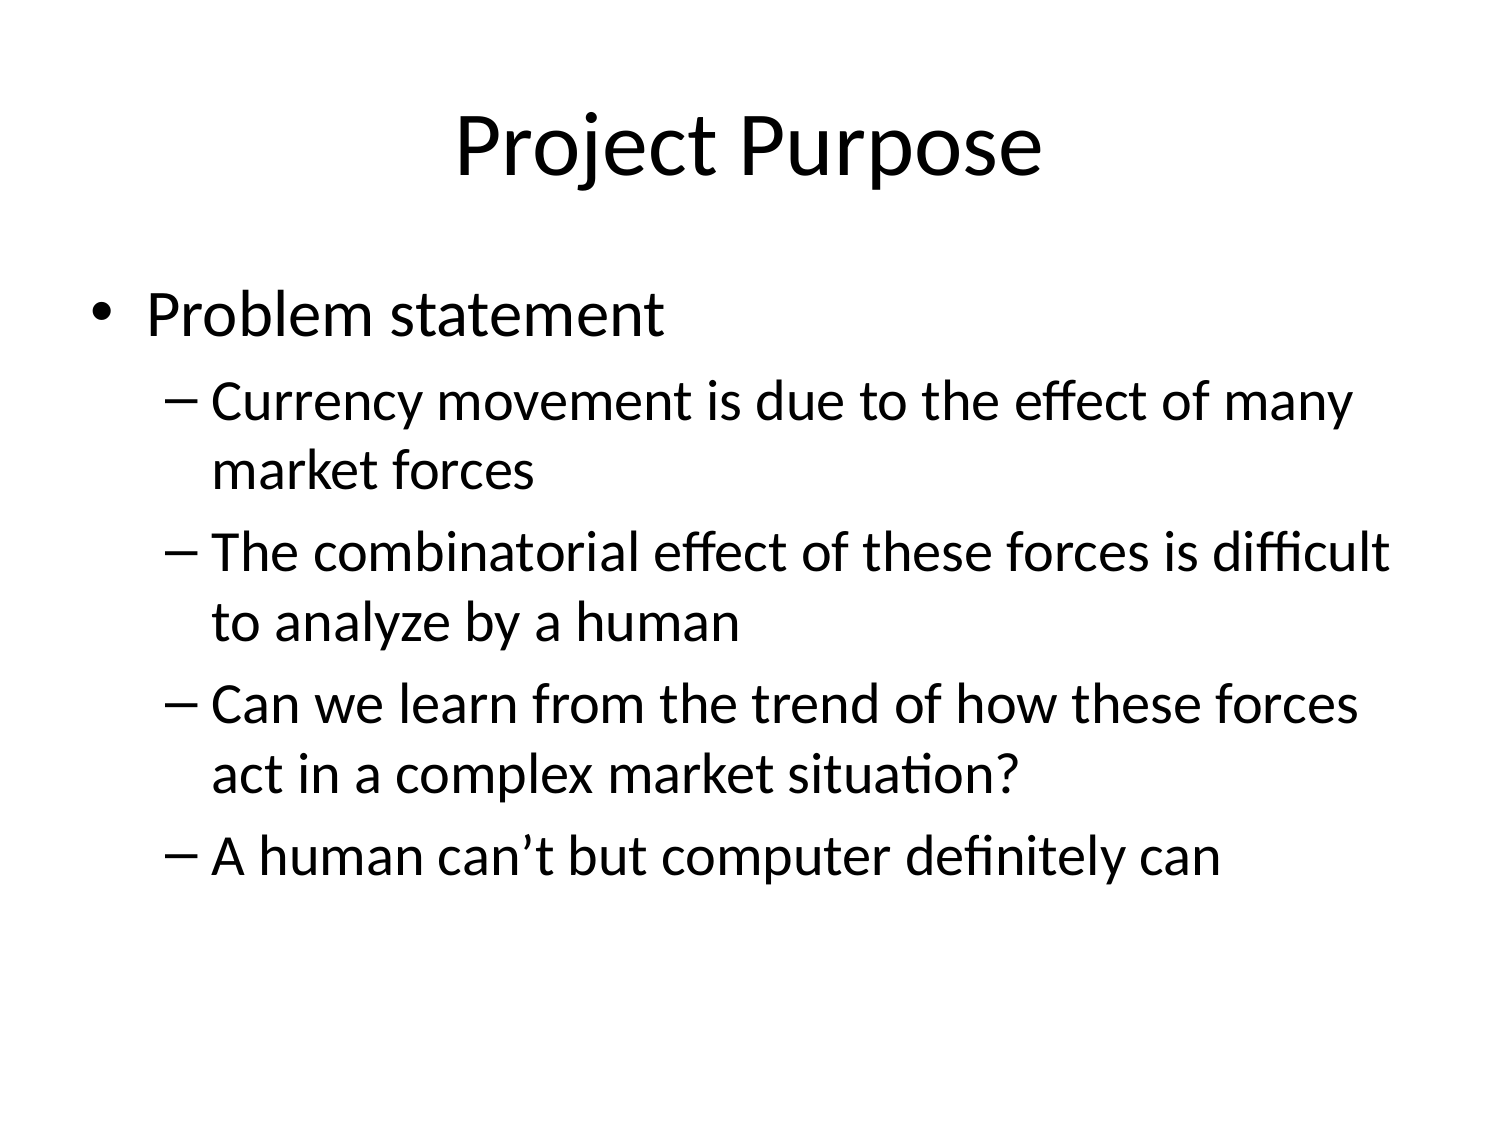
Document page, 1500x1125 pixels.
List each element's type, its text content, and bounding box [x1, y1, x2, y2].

list Problem statement Currency movement is due to the effect of many market forces The combinatorial effect of these forces is difficult to analyze by a human Can we learn from the trend of how these forces act in a complex market situation? A human can’t but computer definitely can [75, 262, 1425, 1005]
title Project Purpose [75, 45, 1425, 233]
